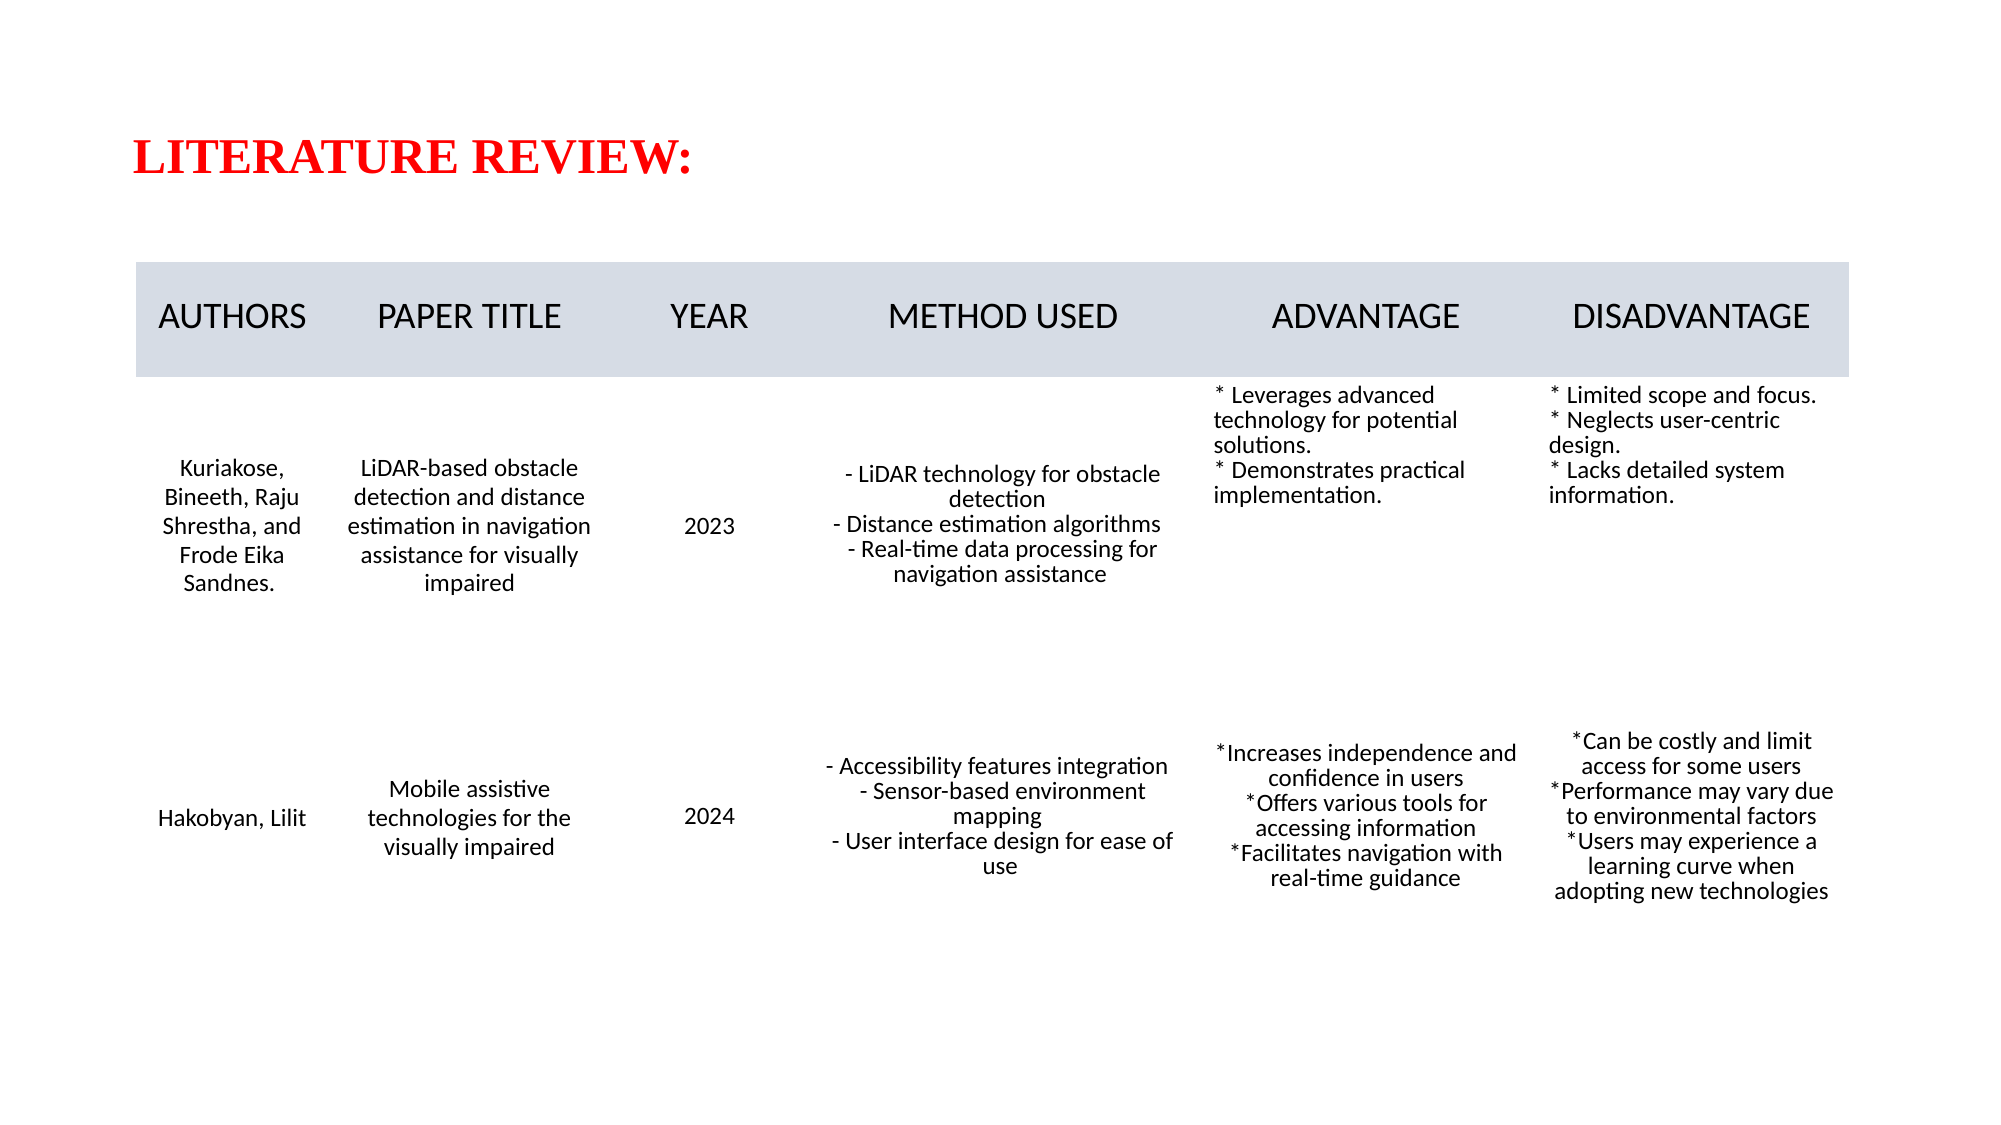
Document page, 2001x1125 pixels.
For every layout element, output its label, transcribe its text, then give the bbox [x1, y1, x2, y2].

table_cell LiDAR-based obstacle detection and distance estimation in navigation assistance for visually impaired [328, 377, 611, 675]
table_header PAPER TITLE [328, 262, 611, 377]
table_cell *Can be costly and limit access for some users *Performance may vary due to environmental factors *Users may experience a learning curve when adopting new technologies [1534, 675, 1849, 961]
table_cell Hakobyan, Lilit [136, 675, 328, 961]
text_box LITERATURE REVIEW: [118, 116, 842, 192]
table_cell * Leverages advanced technology for potential solutions. * Demonstrates practical implementation. [1198, 377, 1534, 675]
table_cell Mobile assistive technologies for the visually impaired [328, 675, 611, 961]
table_cell Kuriakose, Bineeth, Raju Shrestha, and Frode Eika Sandnes. [136, 377, 328, 675]
table_cell *Increases independence and confidence in users *Offers various tools for accessing information *Facilitates navigation with real-time guidance [1198, 675, 1534, 961]
table_header METHOD USED [808, 262, 1198, 377]
table_cell 2023 [611, 377, 808, 675]
table_cell 2024 [611, 675, 808, 961]
table_header DISADVANTAGE [1534, 262, 1849, 377]
table_cell - LiDAR technology for obstacle detection - Distance estimation algorithms - Real-time data processing for navigation assistance [808, 377, 1198, 675]
table_header ADVANTAGE [1198, 262, 1534, 377]
table_header YEAR [611, 262, 808, 377]
table_header AUTHORS [136, 262, 328, 377]
table_cell - Accessibility features integration - Sensor-based environment mapping - User interface design for ease of use [808, 675, 1198, 961]
table_cell * Limited scope and focus. * Neglects user-centric design. * Lacks detailed system information. [1534, 377, 1849, 675]
